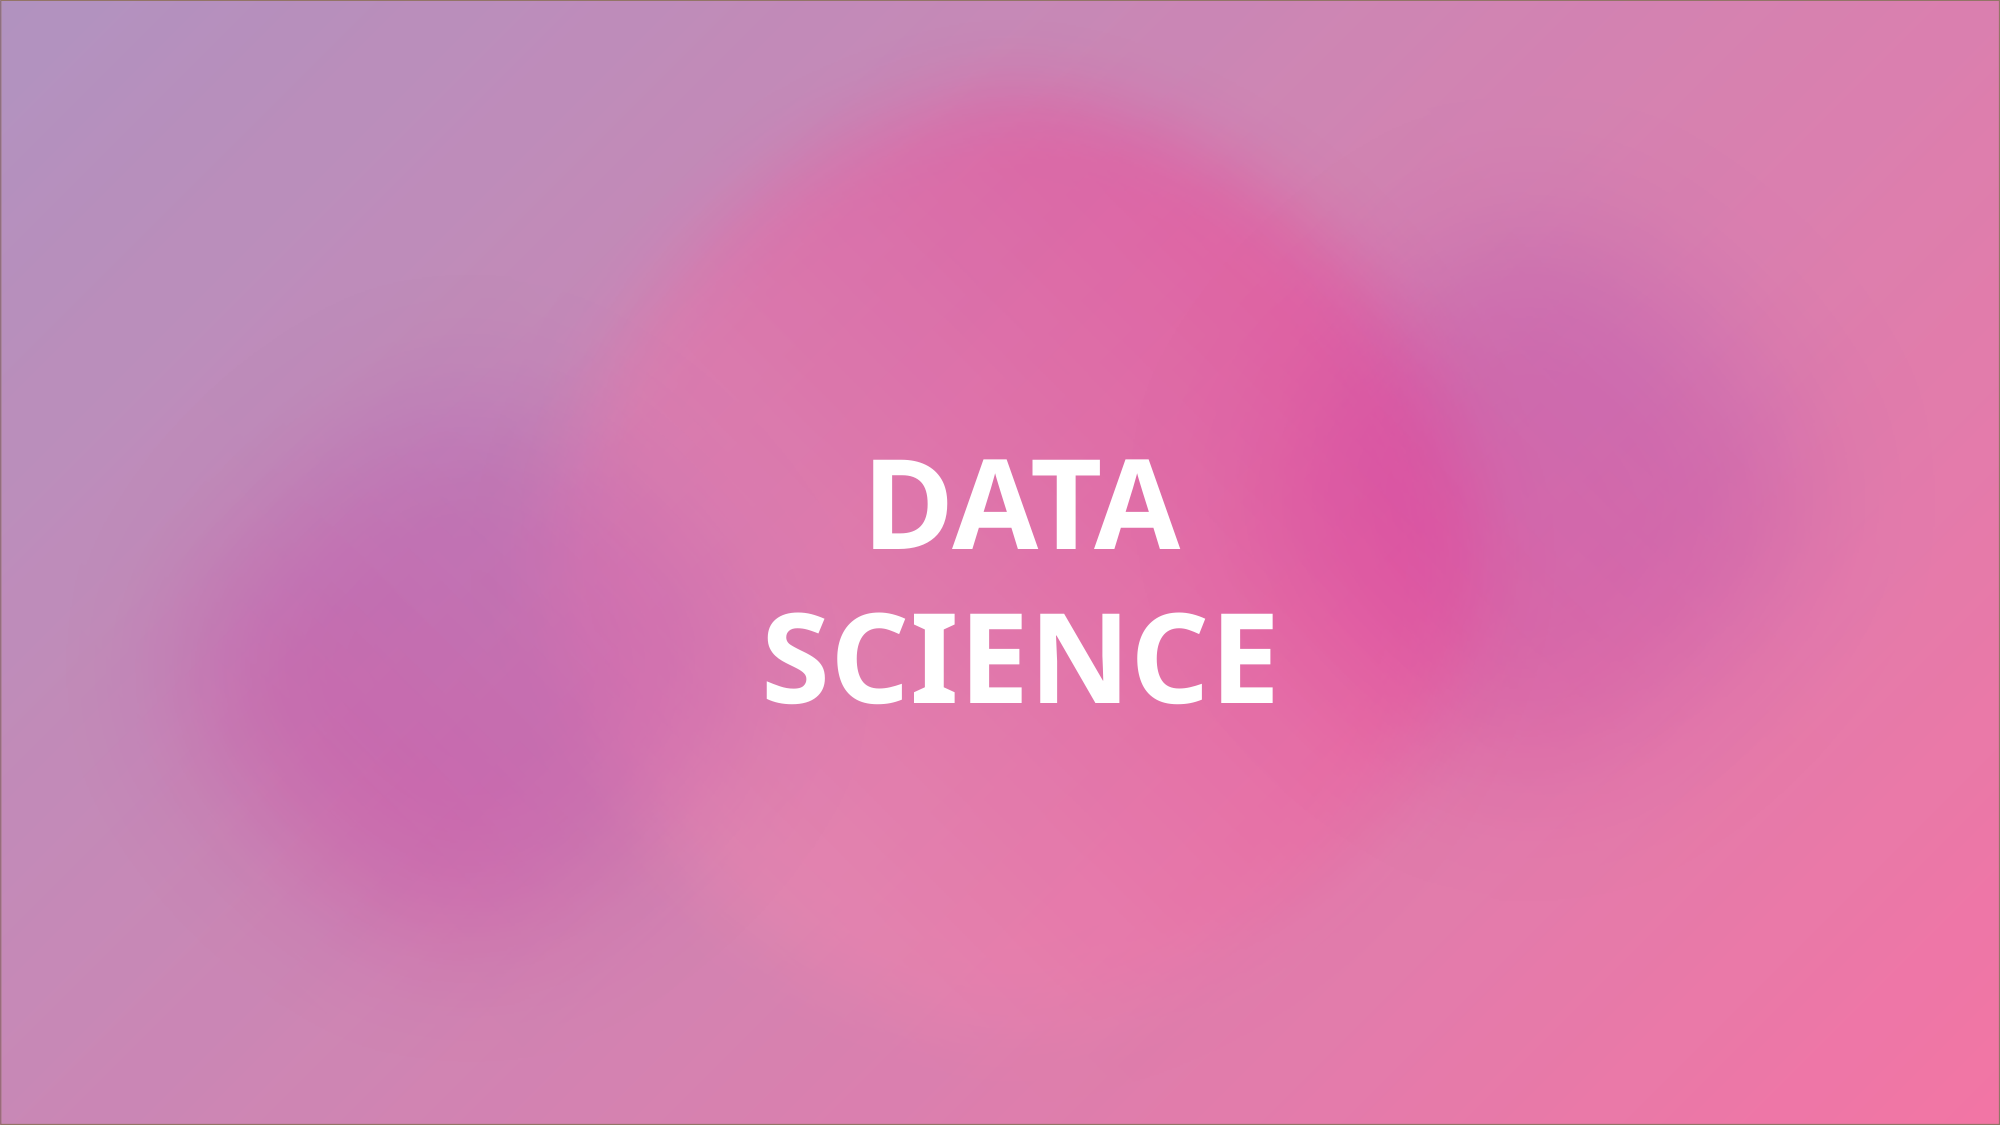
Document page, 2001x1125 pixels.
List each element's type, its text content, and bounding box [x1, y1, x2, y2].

title Data Science [287, 349, 1788, 742]
